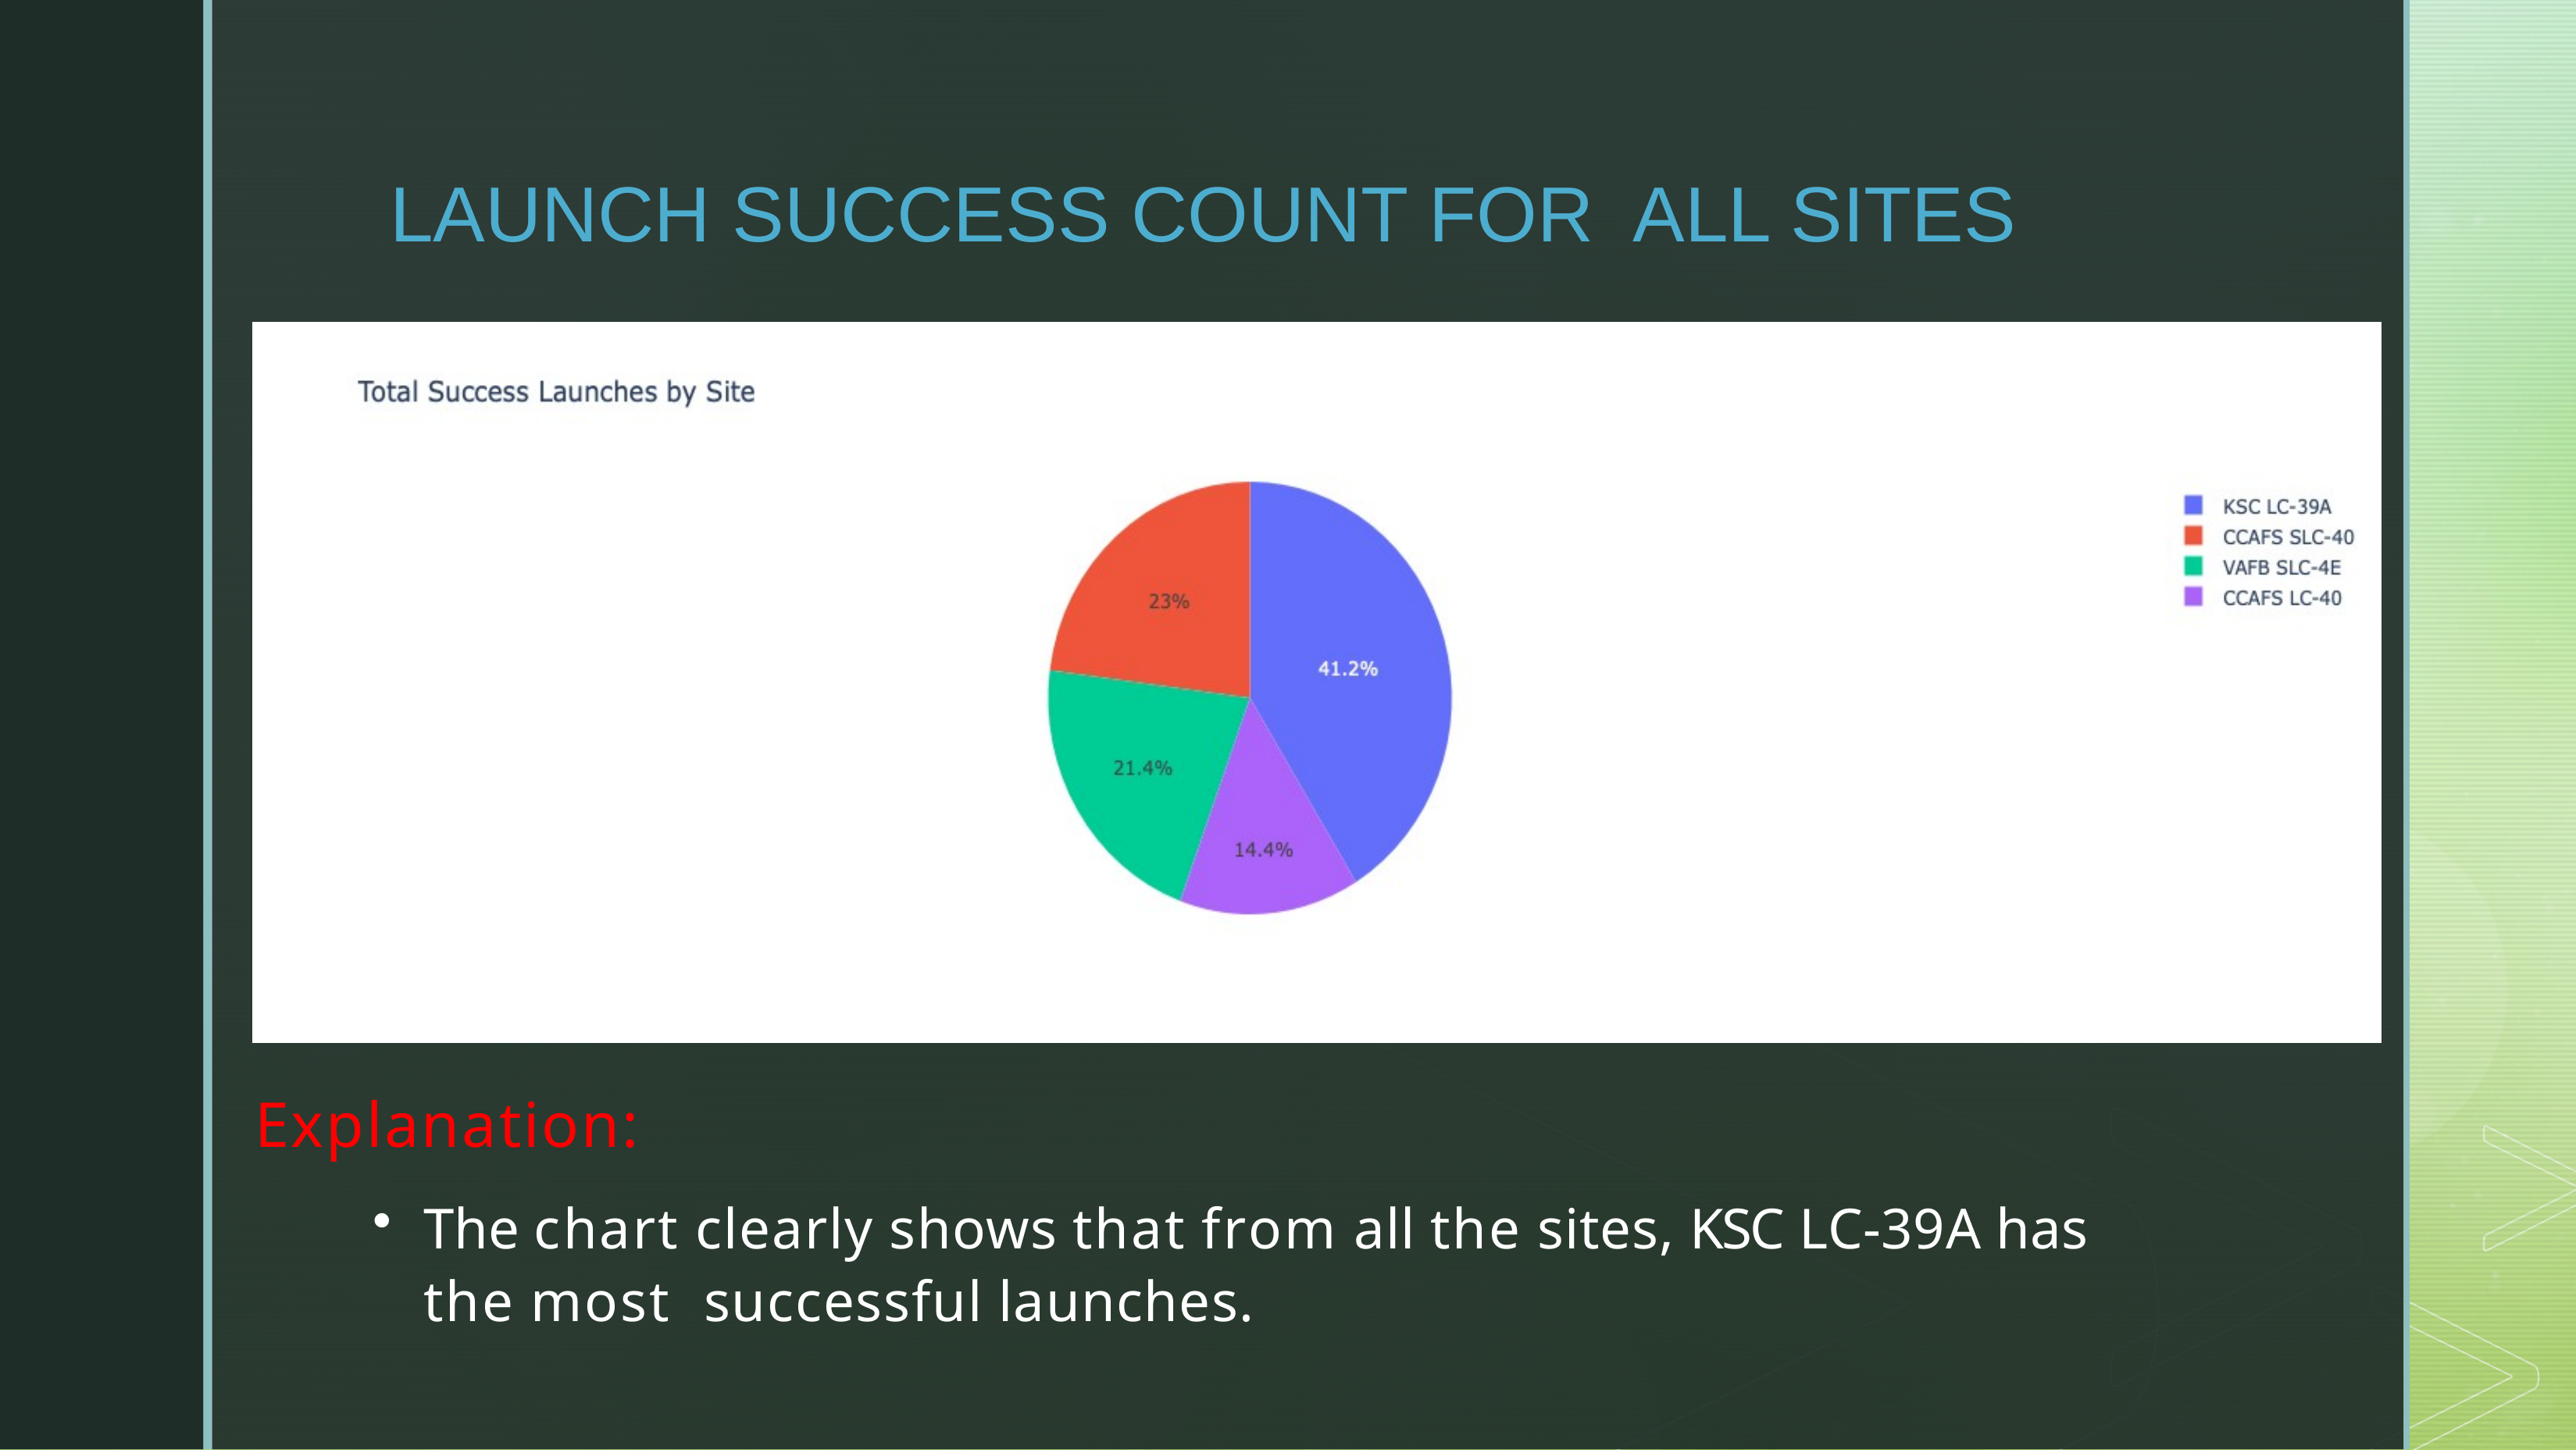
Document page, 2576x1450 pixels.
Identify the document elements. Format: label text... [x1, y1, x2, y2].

picture [2410, 0, 2576, 1450]
text_box LAUNCH SUCCESS COUNT FOR ALL SITES [378, 158, 2030, 264]
text_box Explanation: The chart clearly shows that from all the sites, KSC LC-39A has the most successful launches. [252, 1045, 2185, 1333]
picture [252, 321, 2382, 1044]
